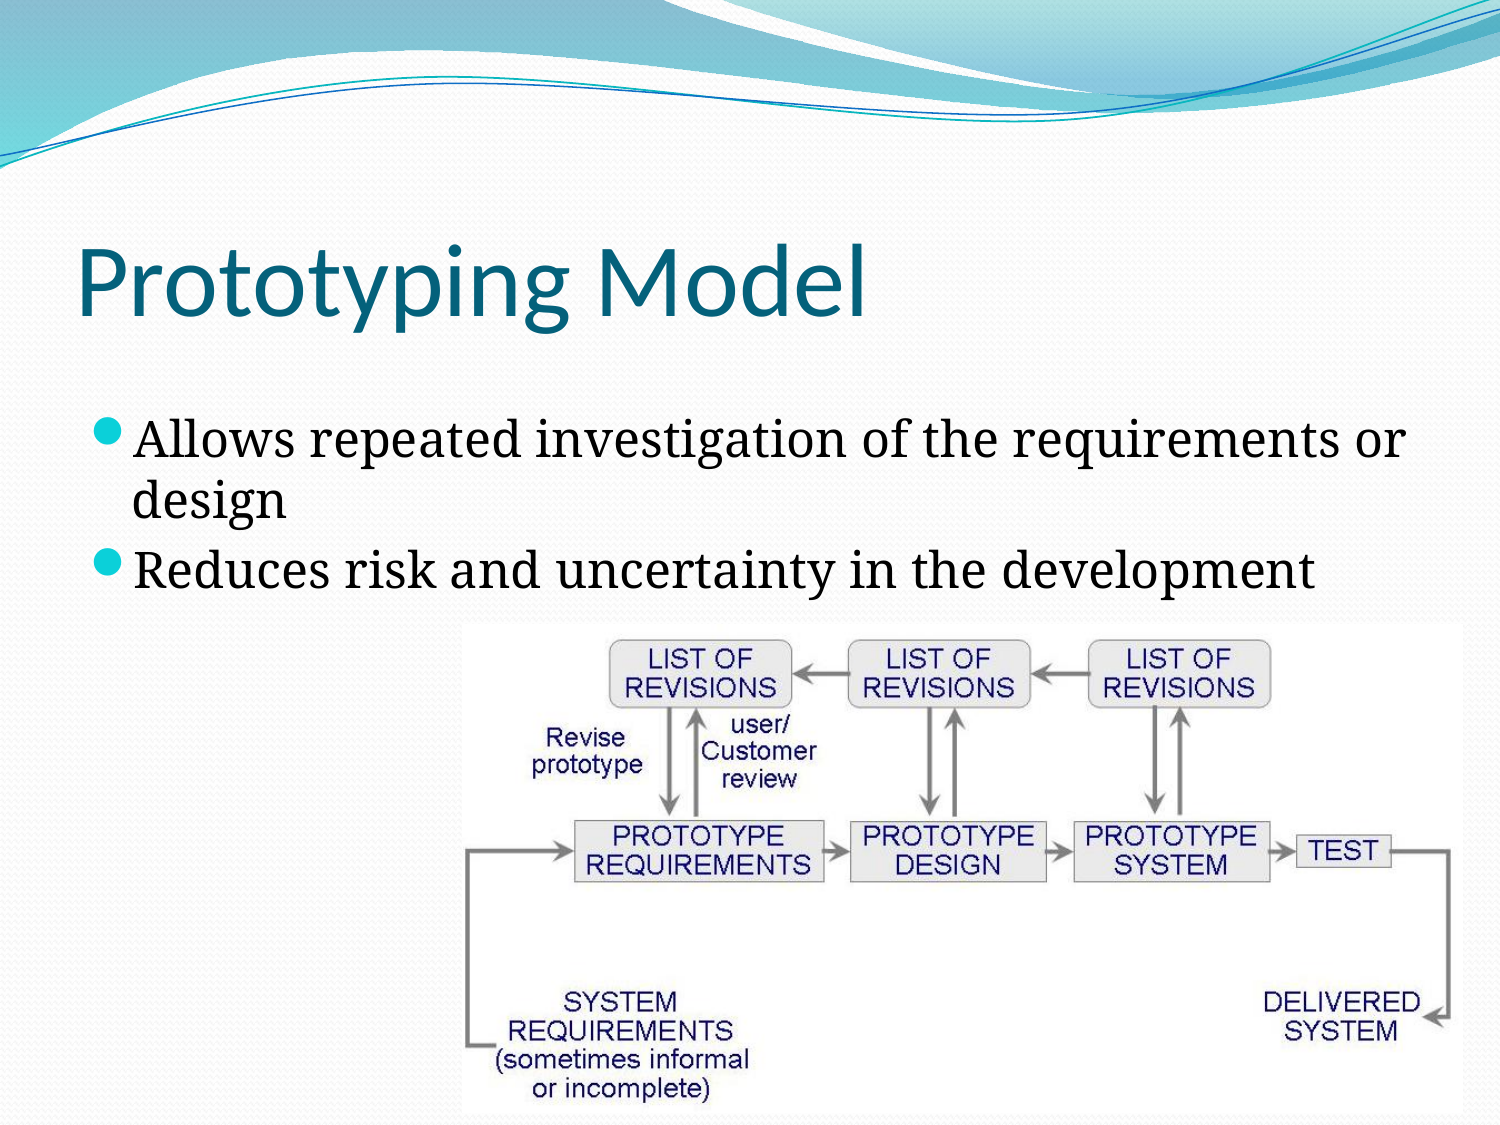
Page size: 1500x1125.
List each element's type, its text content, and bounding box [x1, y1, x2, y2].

title Prototyping Model [75, 149, 1425, 338]
picture [462, 624, 1463, 1113]
list Allows repeated investigation of the requirements or design Reduces risk and uncertainty in the development [75, 399, 1425, 650]
